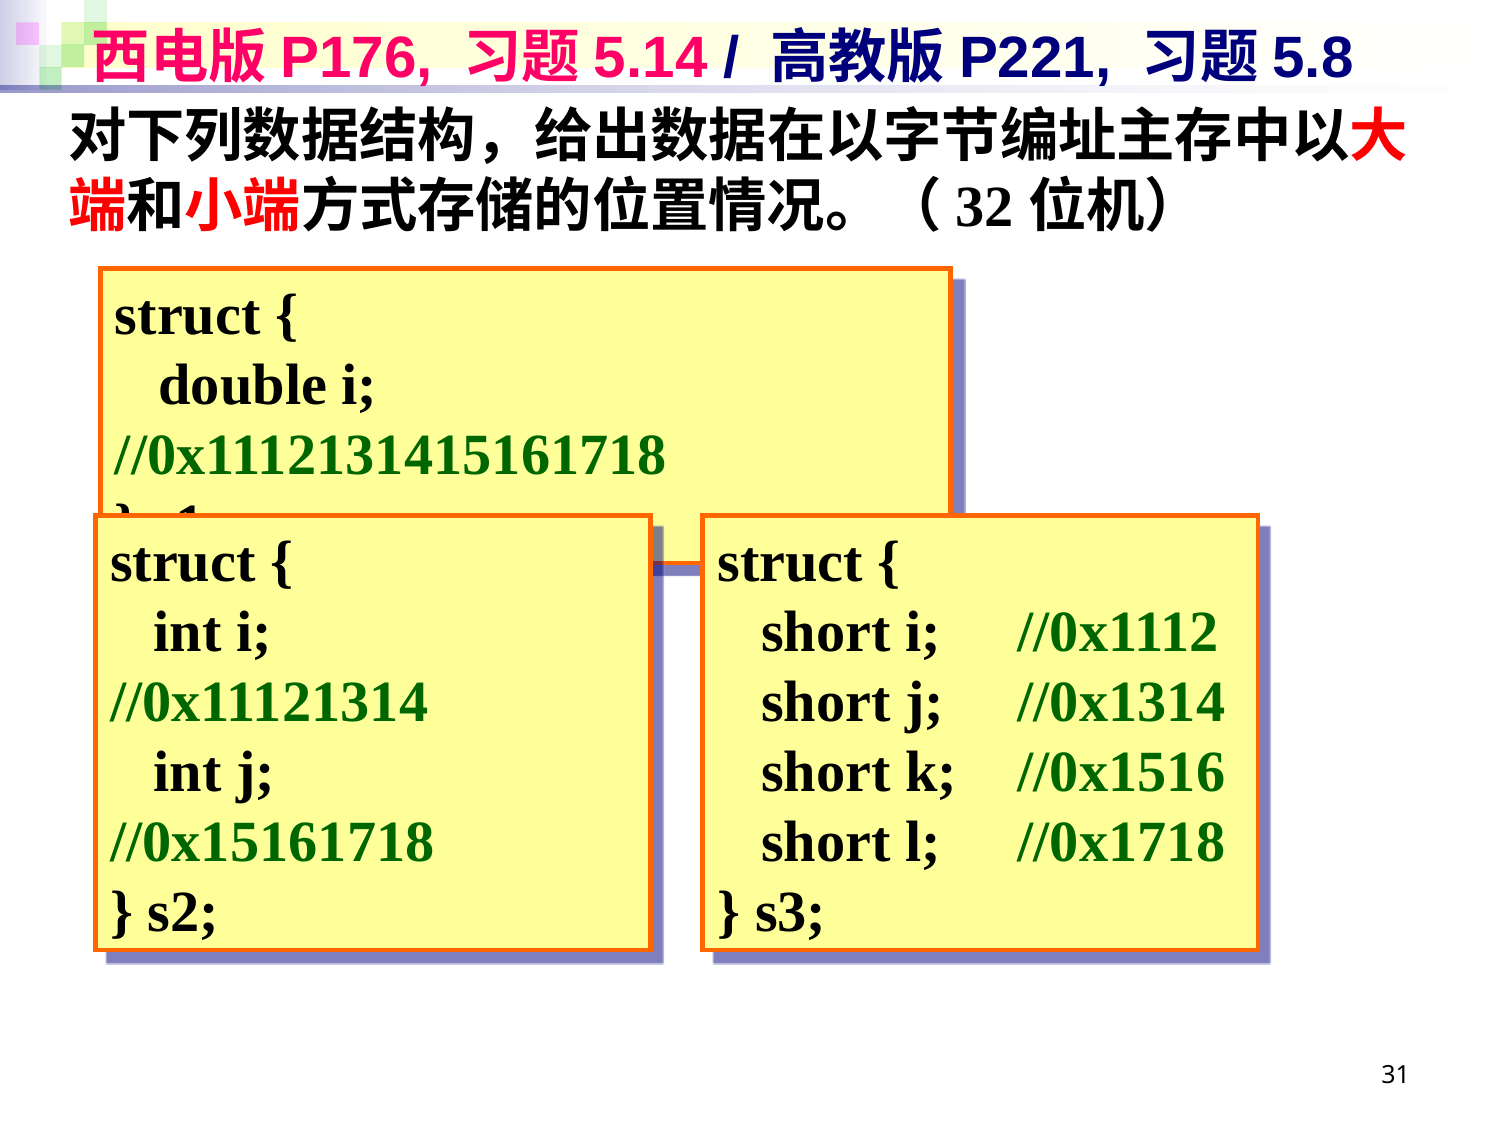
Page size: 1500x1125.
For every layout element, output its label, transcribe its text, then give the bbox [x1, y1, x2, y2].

title 西电版P176, 习题5.14 / 高教版P221, 习题5.8 [76, 7, 1483, 102]
text_box struct { double i; //0x1112131415161718 } s1; [100, 268, 951, 564]
text_box struct { int i; //0x11121314 int j; //0x15161718 } s2; [95, 515, 651, 950]
text_box struct { short i; //0x1112 short j; //0x1314 short k; //0x1516 short l; //0x1718 } s3; [702, 515, 1258, 950]
slide_number 31 [1074, 1024, 1426, 1101]
list 对下列数据结构，给出数据在以字节编址主存中以大端和小端方式存储的位置情况。（32位机） [53, 90, 1461, 268]
